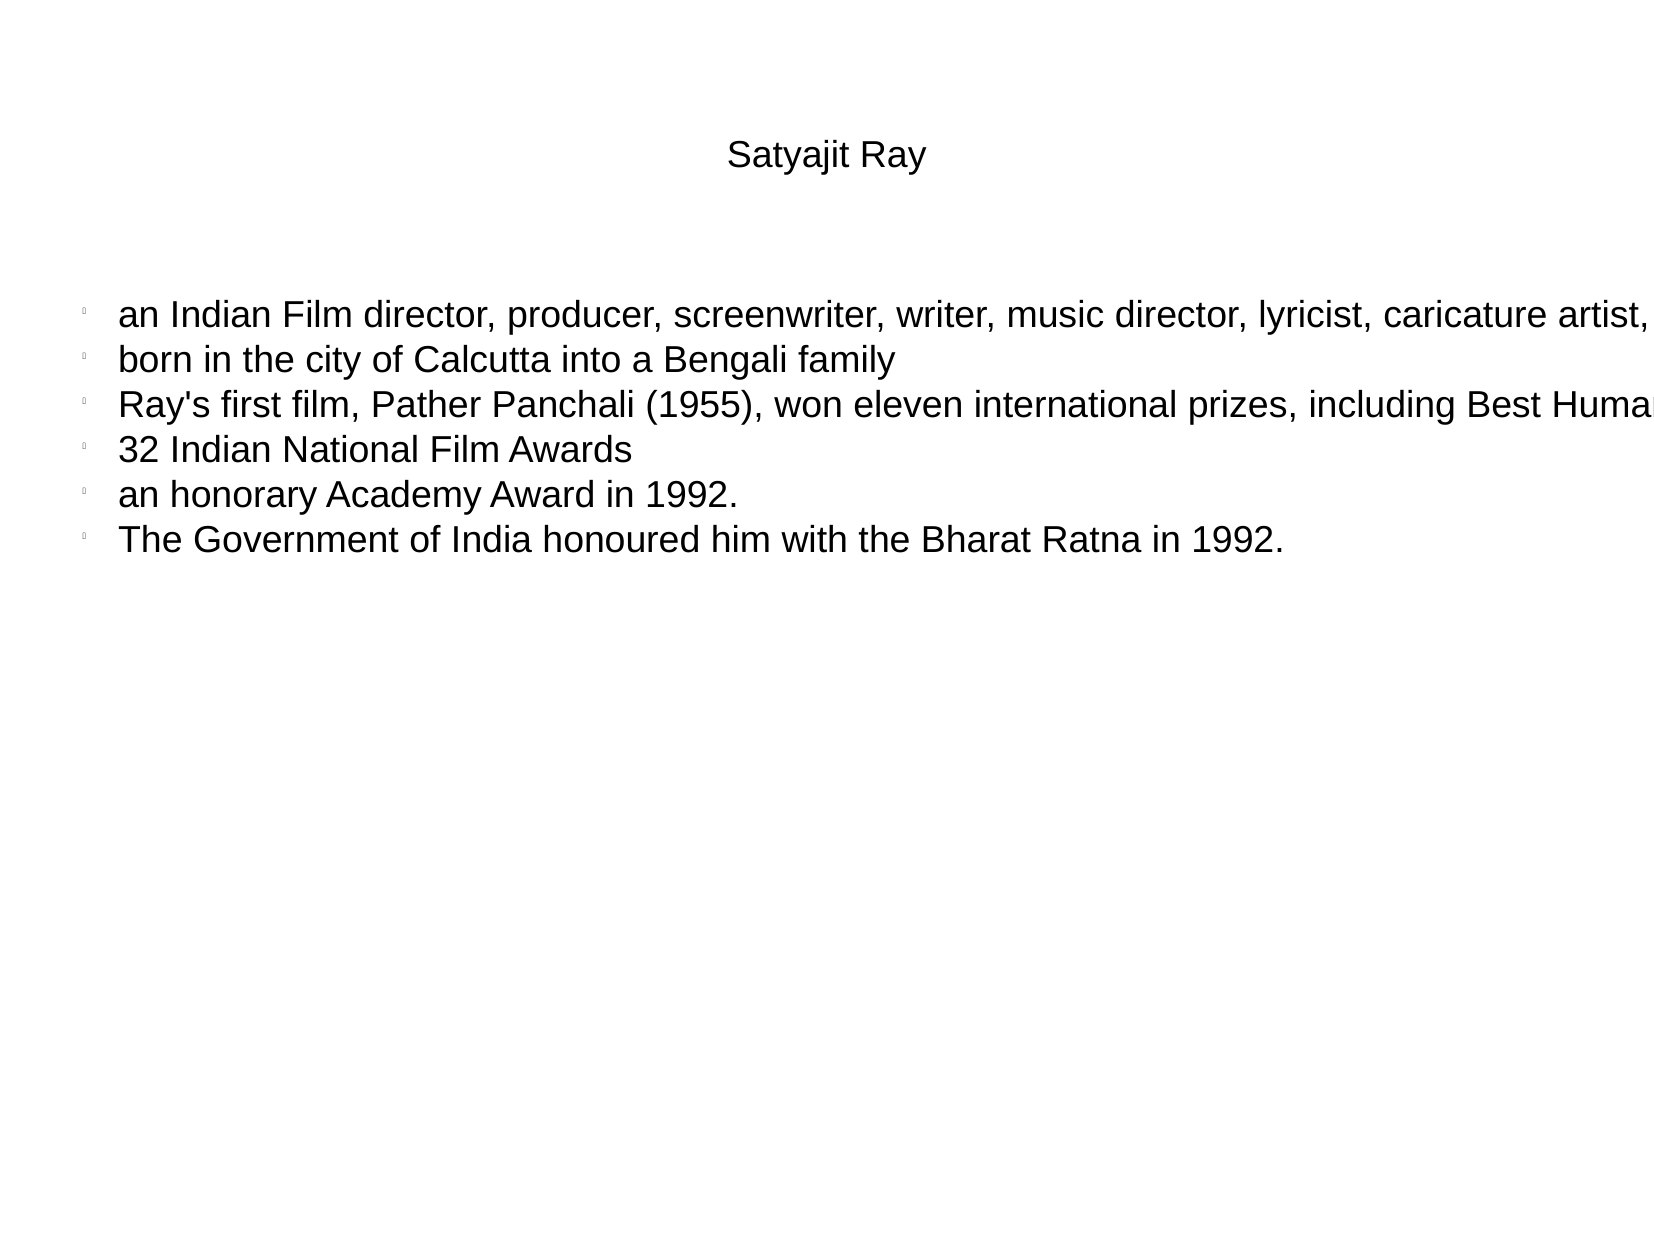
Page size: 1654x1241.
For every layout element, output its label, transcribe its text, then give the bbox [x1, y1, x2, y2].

text_box an Indian Film director, producer, screenwriter, writer, music director, lyricist, caricature artist, regarded as one of the greatest auteurs of world cinema. born in the city of Calcutta into a Bengali family Ray's first film, Pather Panchali (1955), won eleven international prizes, including Best Human Documentary at the Cannes Film Festival. 32 Indian National Film Awards an honorary Academy Award in 1992. The Government of India honoured him with the Bharat Ratna in 1992. [82, 290, 1571, 1010]
text_box Satyajit Ray [82, 49, 1571, 257]
